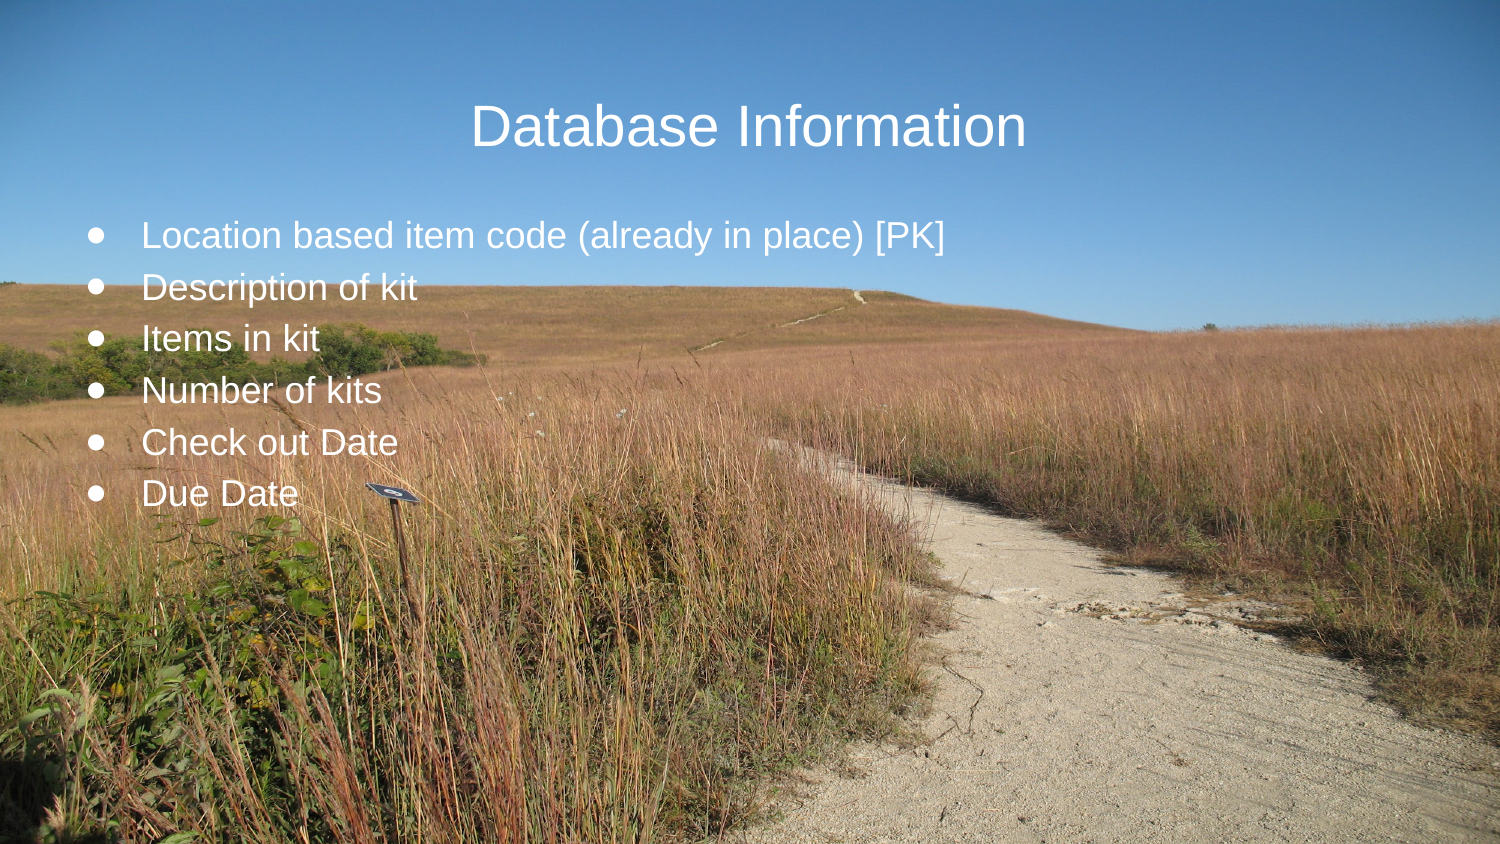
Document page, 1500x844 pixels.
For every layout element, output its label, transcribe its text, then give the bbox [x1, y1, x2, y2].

title Database Information [51, 72, 1449, 167]
list Location based item code (already in place) [PK] Description of kit Items in kit Number of kits Check out Date Due Date [51, 189, 1449, 750]
picture [0, 0, 1500, 844]
